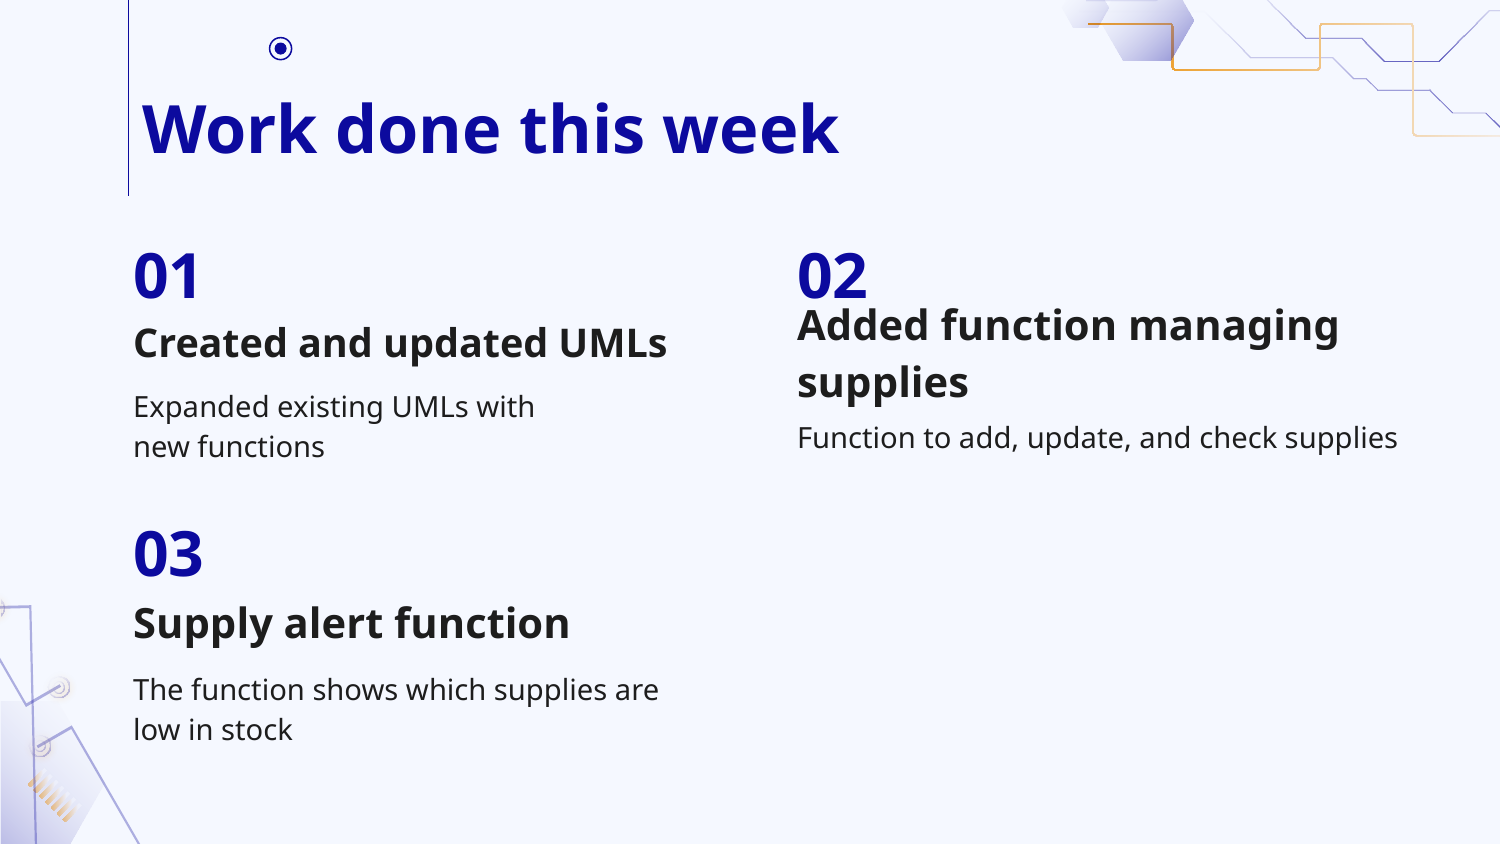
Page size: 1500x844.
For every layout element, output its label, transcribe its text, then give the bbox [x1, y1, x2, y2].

title Work done this week [127, 71, 1391, 166]
title 02 [782, 220, 956, 314]
text_box Supply alert function [118, 595, 796, 662]
subtitle Function to add, update, and check supplies [782, 422, 1448, 499]
subtitle Created and updated UMLs [118, 314, 734, 381]
title 03 [118, 498, 292, 595]
subtitle Expanded existing UMLs with new functions [118, 368, 555, 468]
subtitle Added function managing supplies [782, 314, 1500, 422]
title 01 [118, 220, 292, 326]
text_box The function shows which supplies are low in stock [118, 662, 704, 819]
